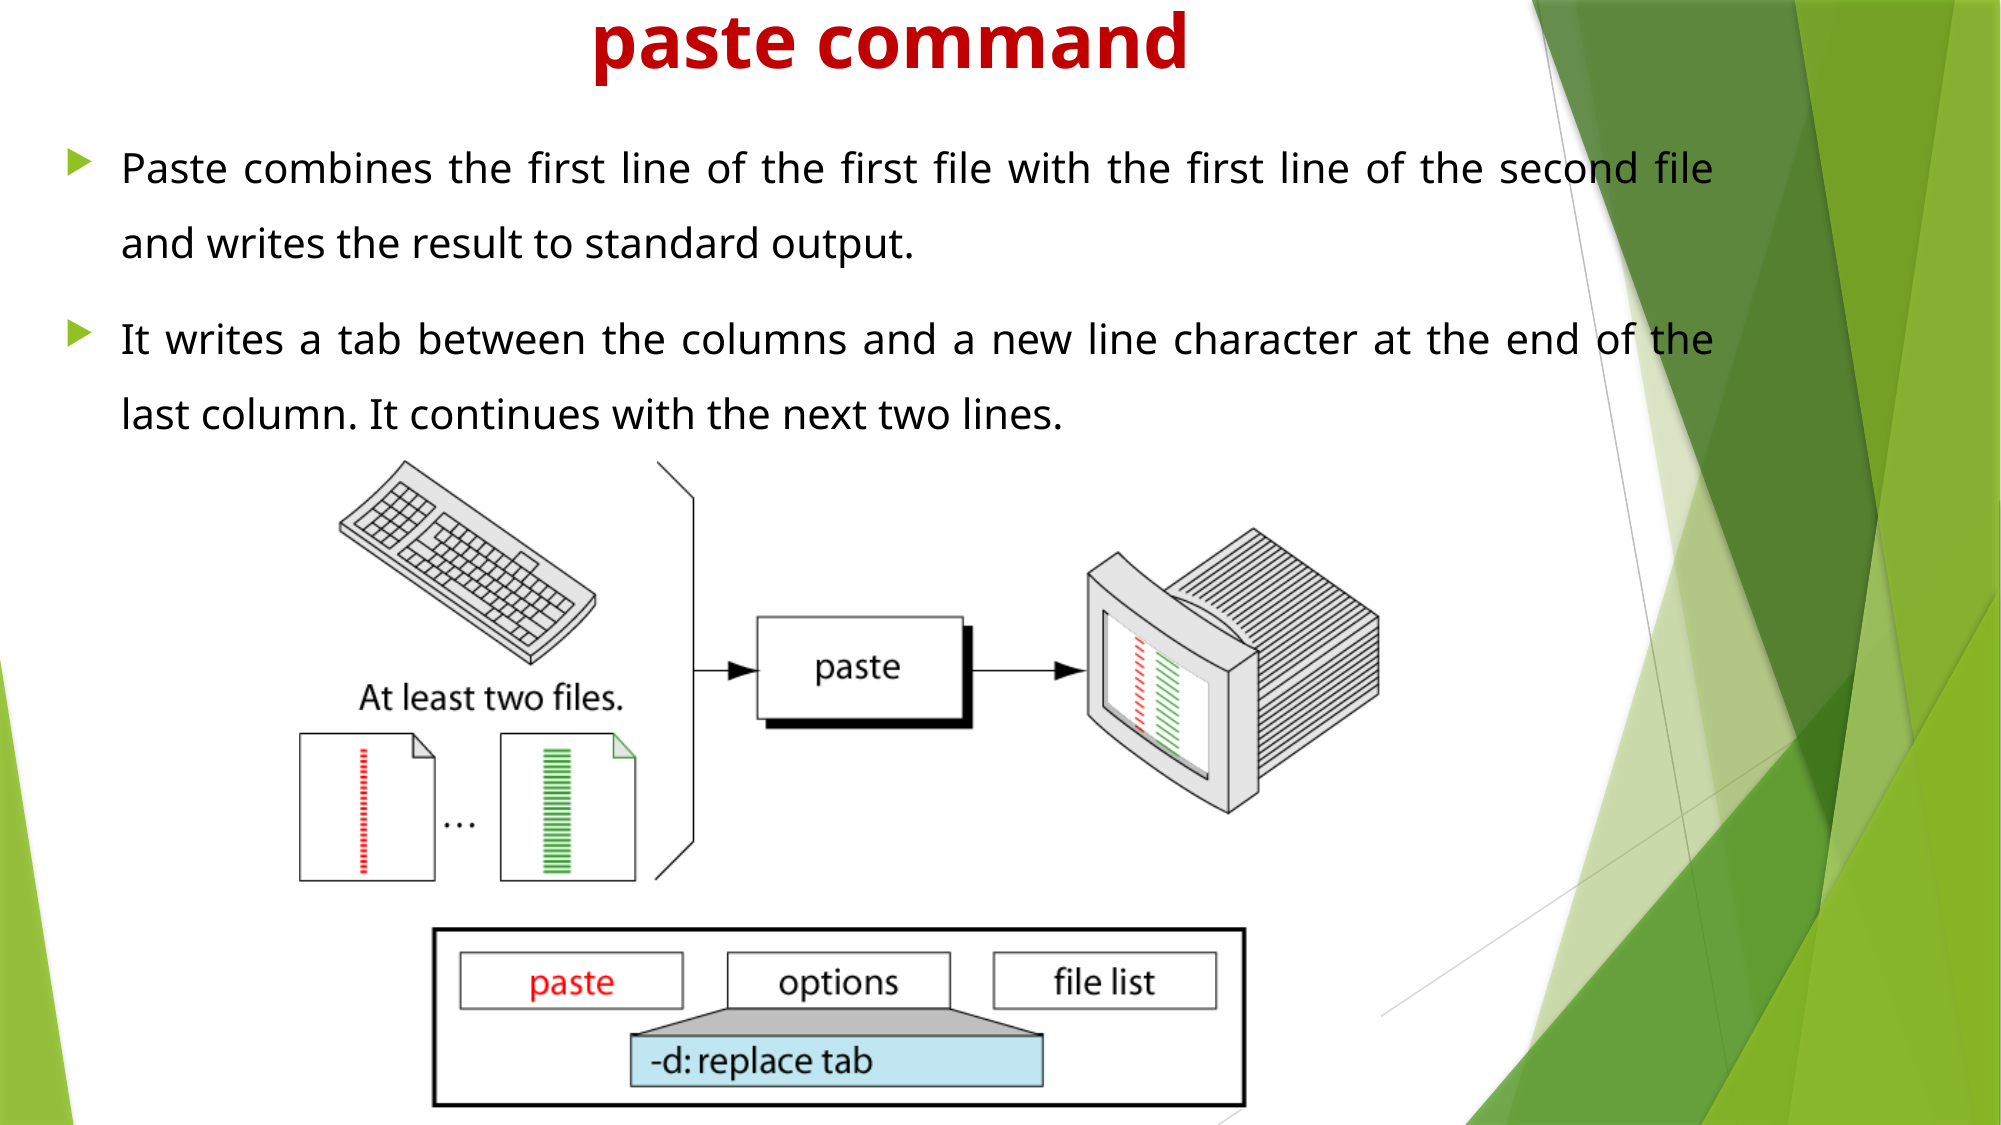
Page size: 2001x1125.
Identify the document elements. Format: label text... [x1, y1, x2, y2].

list Paste combines the first line of the first file with the first line of the second file and writes the result to standard output. It writes a tab between the columns and a new line character at the end of the last column. It continues with the next two lines. [49, 109, 1731, 974]
title paste command [575, 0, 1305, 96]
picture [299, 459, 1381, 1109]
